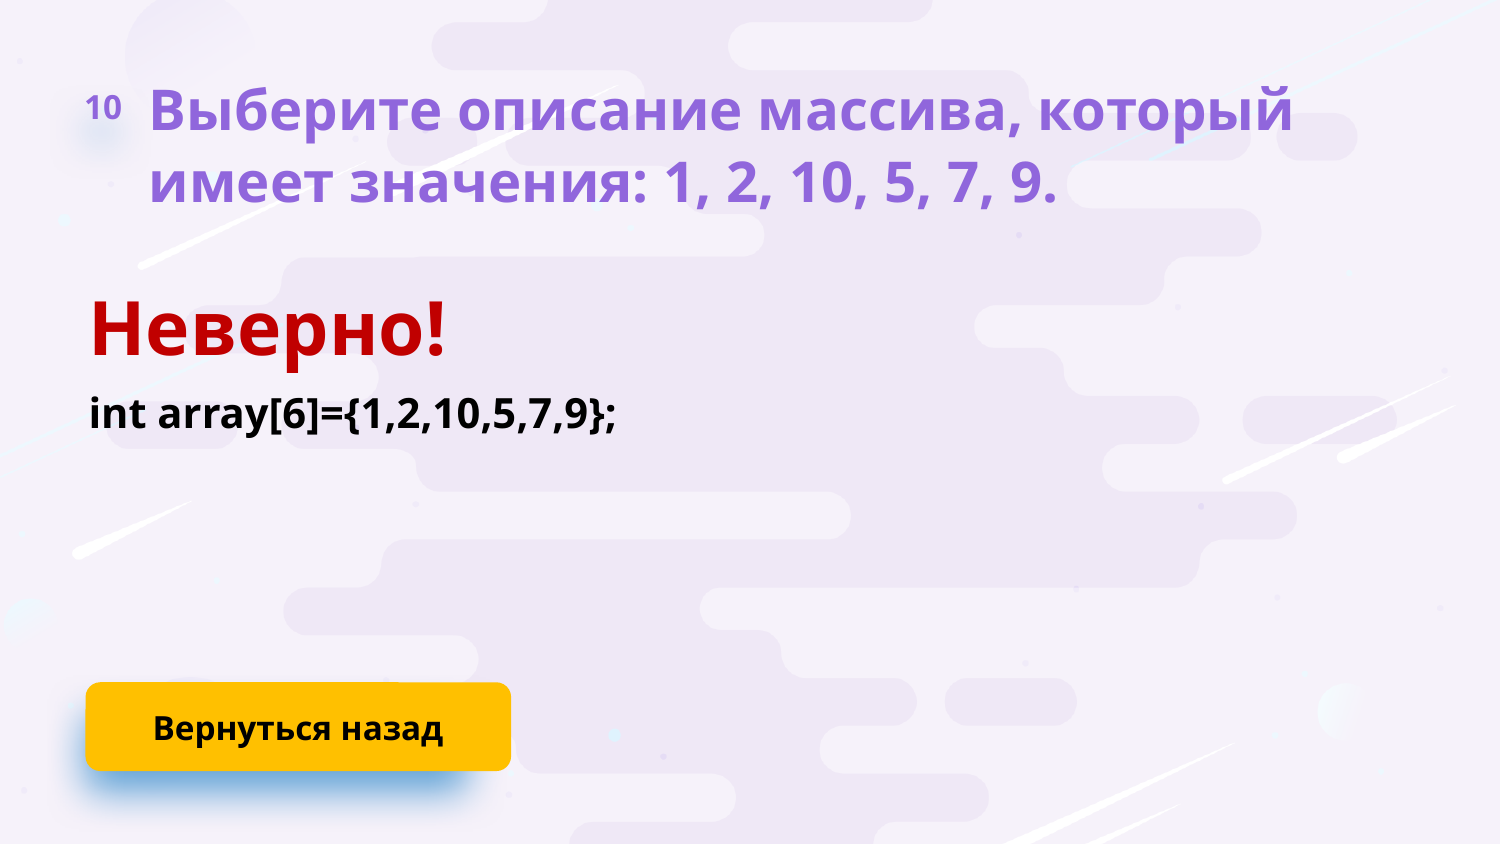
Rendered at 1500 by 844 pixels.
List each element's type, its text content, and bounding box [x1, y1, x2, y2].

text_box int array[6]={1,2,10,5,7,9}; [88, 386, 1420, 438]
text_box Выберите описание массива, который имеет значения: 1, 2, 10, 5, 7, 9. [148, 70, 1457, 214]
text_box 10 [57, 60, 149, 152]
text_box Неверно! [88, 275, 508, 371]
text_box Вернуться назад [84, 681, 513, 773]
picture [0, 0, 1500, 844]
